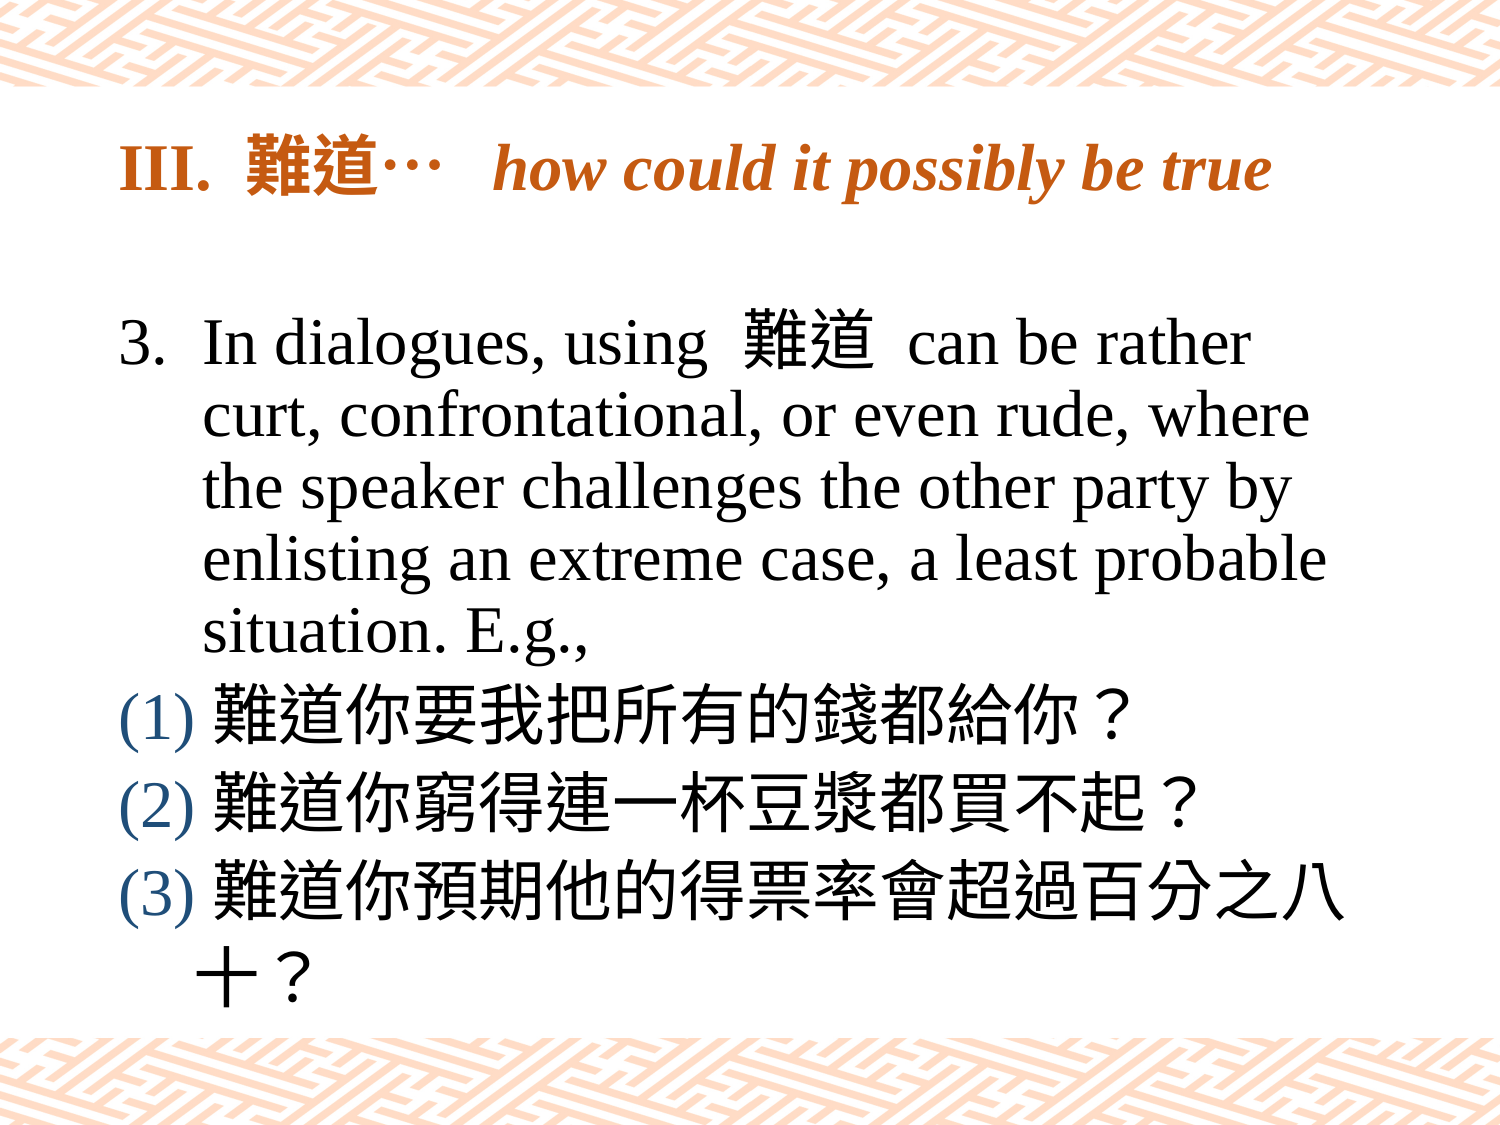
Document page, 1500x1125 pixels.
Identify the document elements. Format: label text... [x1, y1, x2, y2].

title III. 難道… how could it possibly be true [103, 59, 1397, 278]
picture [0, 0, 1500, 1125]
list In dialogues, using 難道 can be rather curt, confrontational, or even rude, where the speaker challenges the other party by enlisting an extreme case, a least probable situation. E.g., (1)難道你要我把所有的錢都給你？ (2)難道你窮得連一杯豆漿都買不起？ (3)難道你預期他的得票率會超過百分之八 十？ [103, 299, 1397, 1014]
